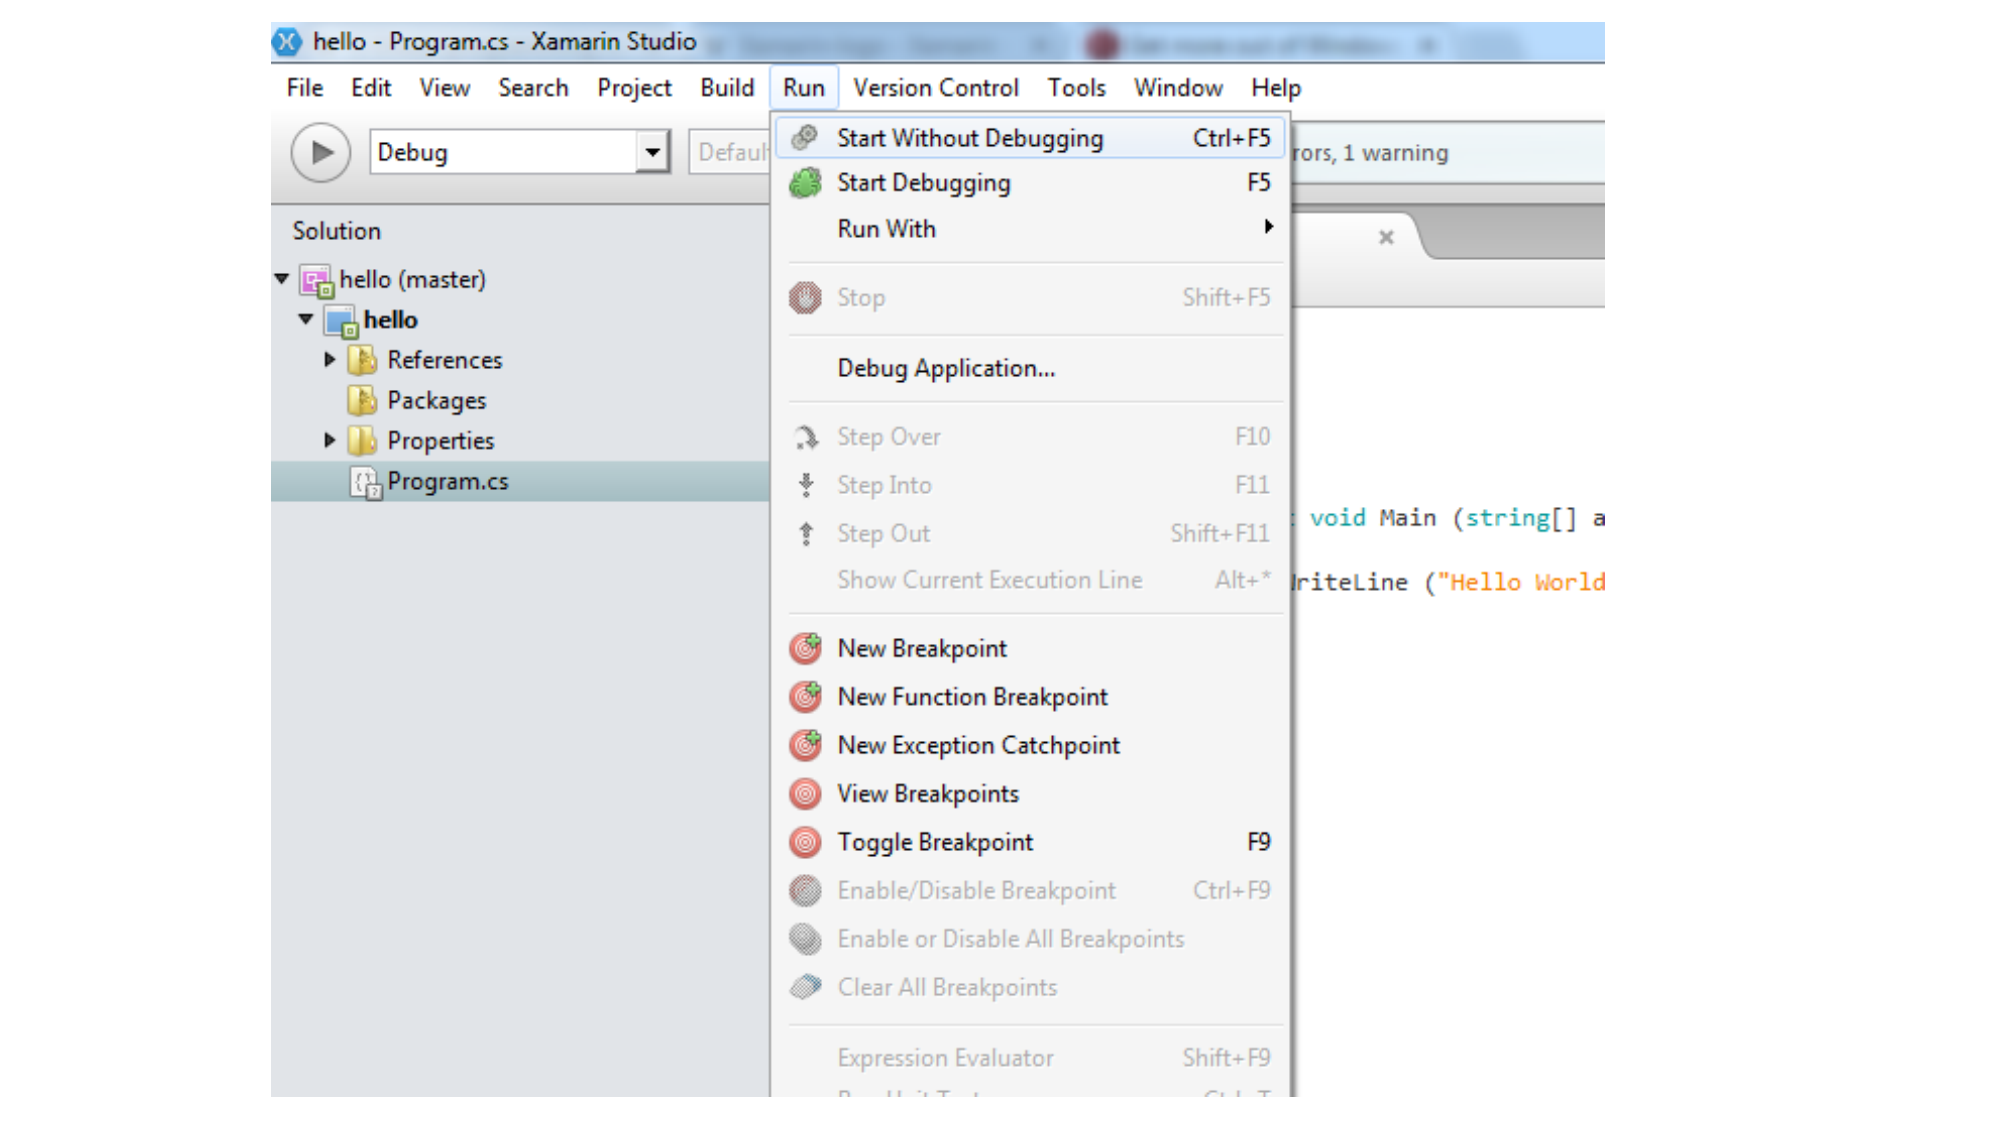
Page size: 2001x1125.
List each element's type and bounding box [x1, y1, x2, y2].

picture [271, 22, 1605, 1097]
